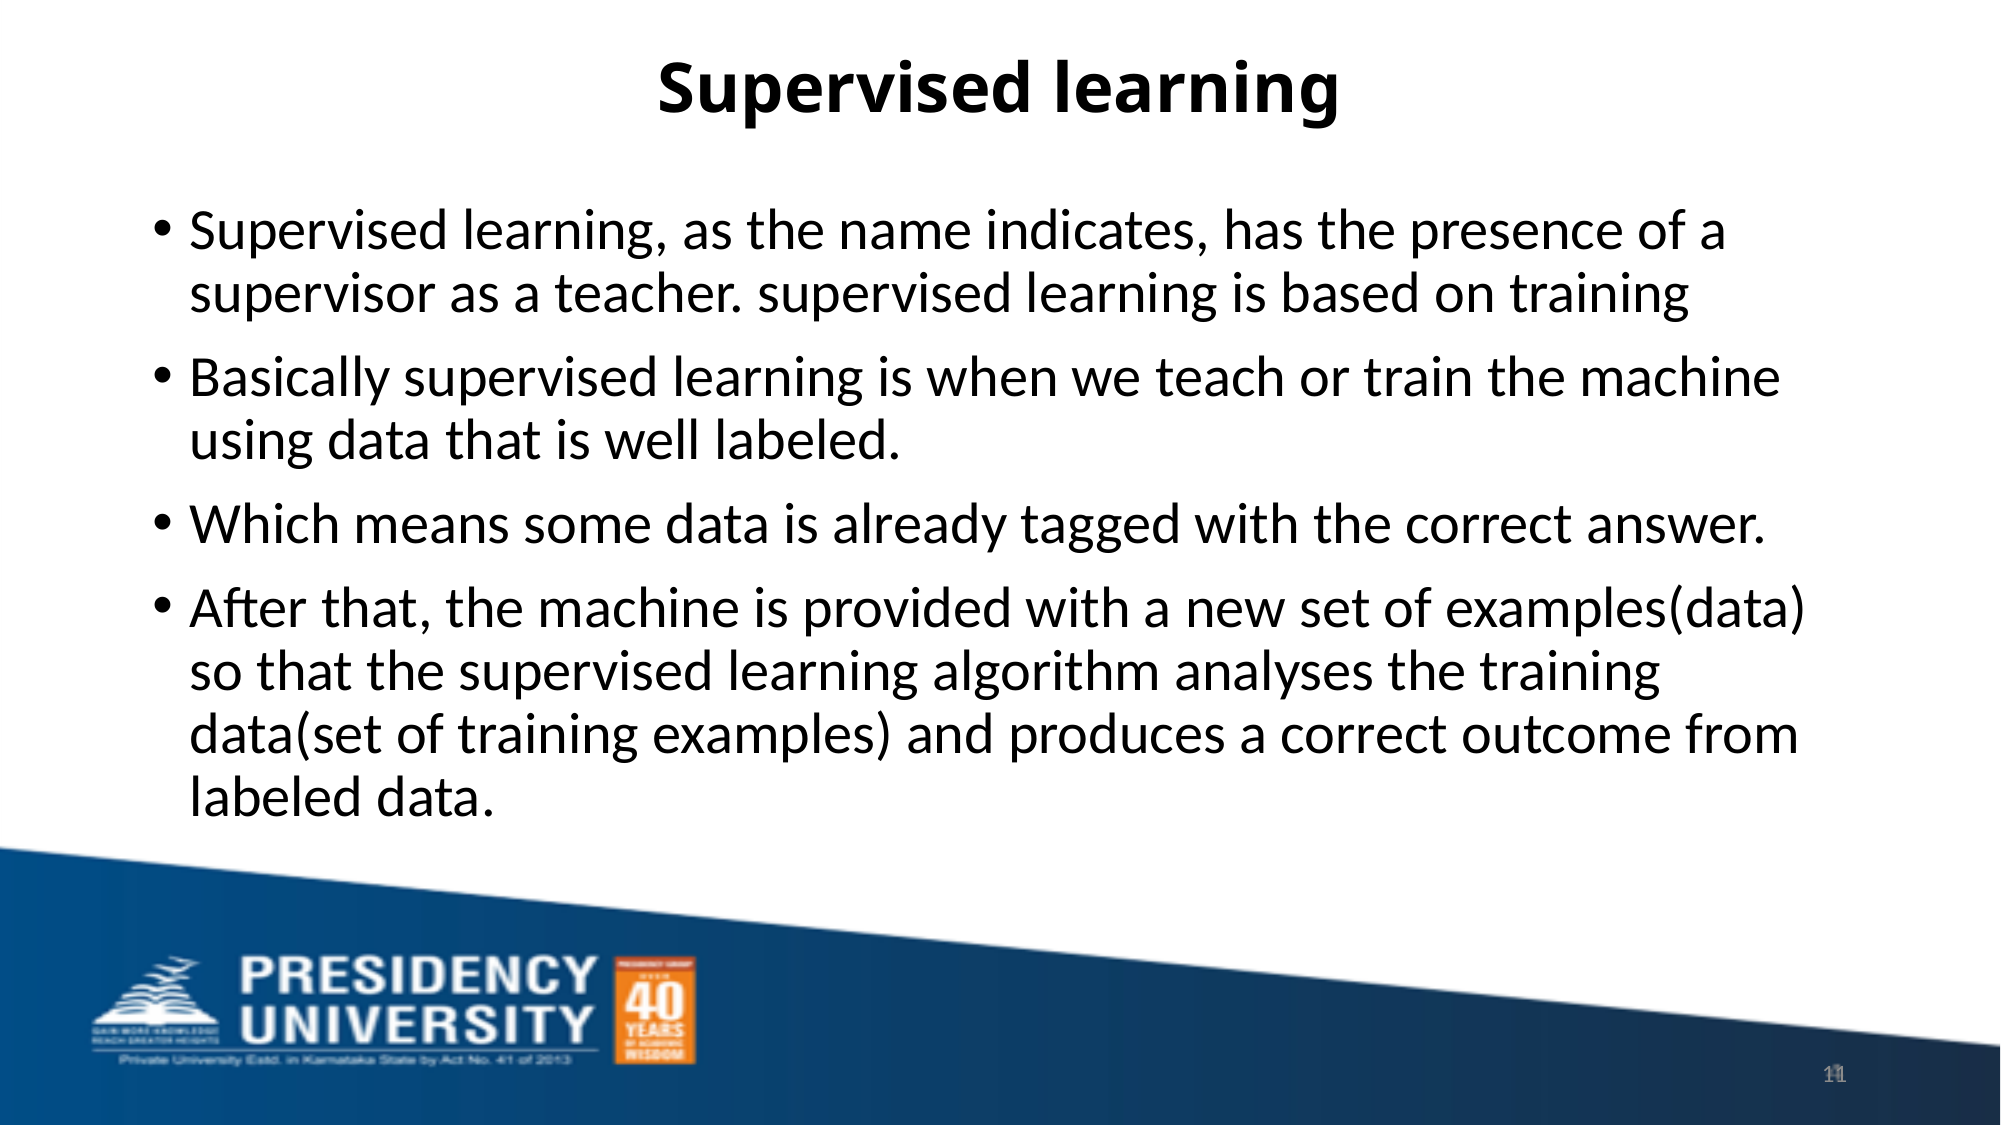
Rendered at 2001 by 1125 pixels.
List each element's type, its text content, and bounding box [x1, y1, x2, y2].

title Supervised learning [137, 44, 1863, 136]
picture [0, 0, 2001, 1125]
list Supervised learning, as the name indicates, has the presence of a supervisor as a teacher. supervised learning is based on training Basically supervised learning is when we teach or train the machine using data that is well labeled. Which means some data is already tagged with the correct answer. After that, the machine is provided with a new set of examples(data) so that the supervised learning algorithm analyses the training data(set of training examples) and produces a correct outcome from labeled data. [137, 192, 1863, 854]
slide_number 11 [1412, 1042, 1863, 1103]
